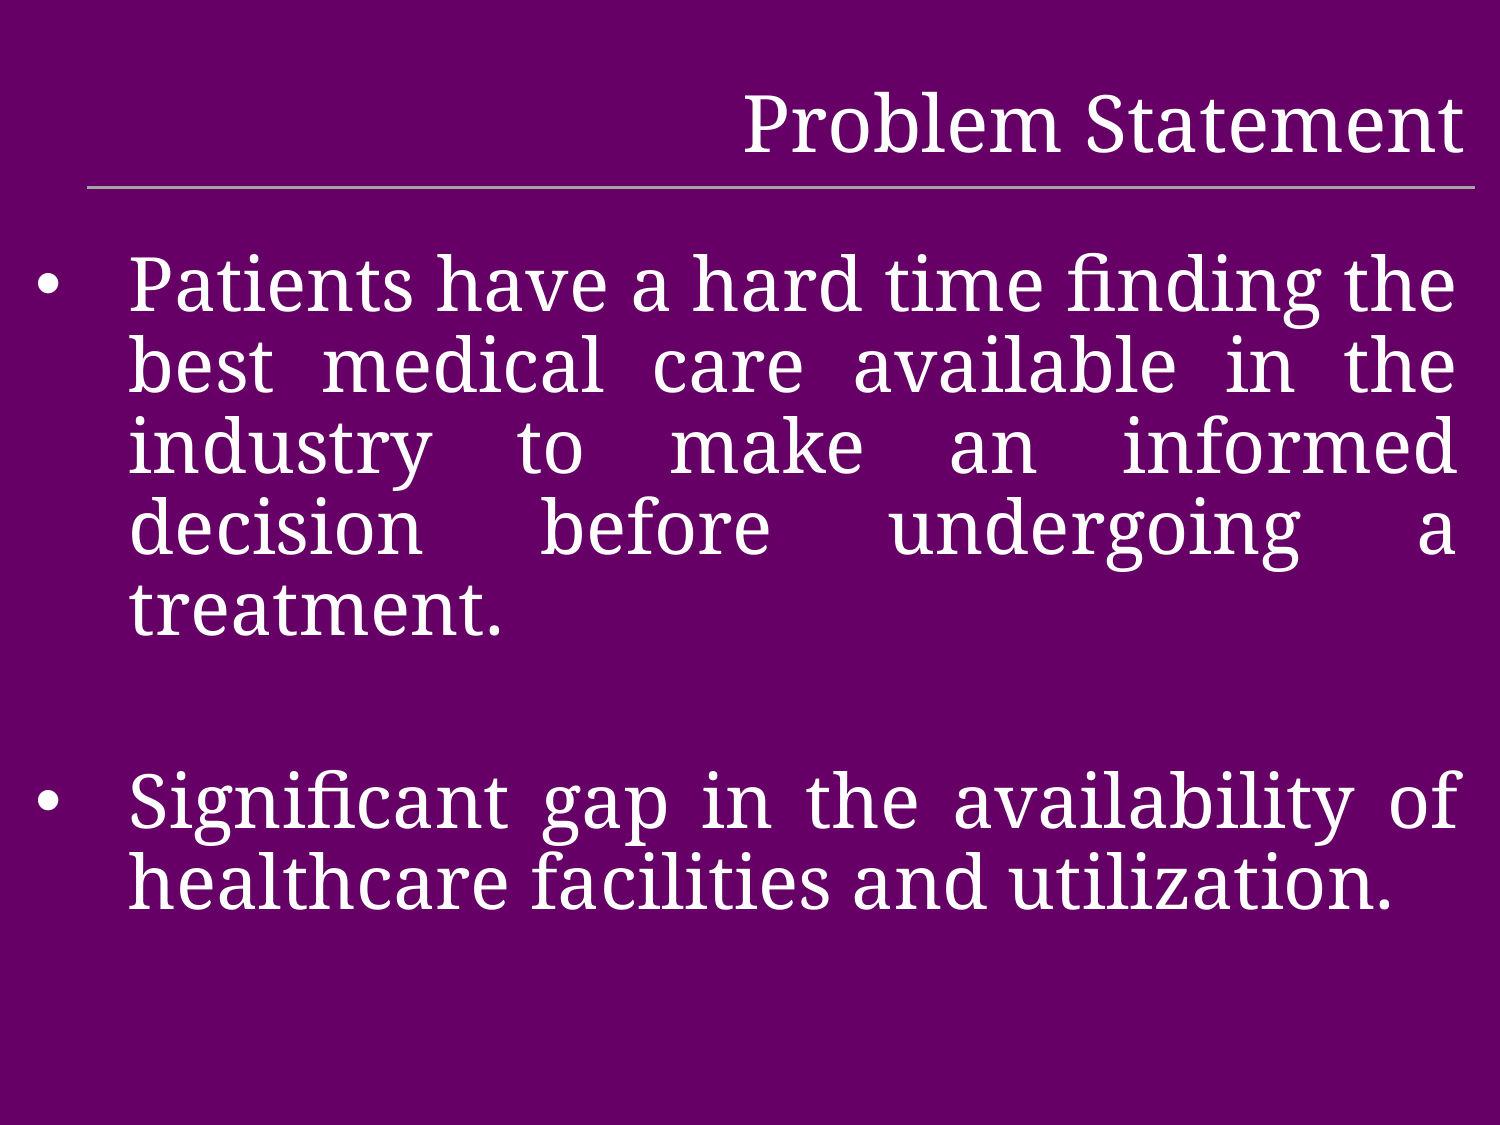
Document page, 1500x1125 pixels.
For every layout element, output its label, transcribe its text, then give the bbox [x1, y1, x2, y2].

title Problem Statement [0, 75, 1480, 263]
subtitle Patients have a hard time finding the best medical care available in the industry to make an informed decision before undergoing a treatment. Significant gap in the availability of healthcare facilities and utilization. [20, 239, 1475, 938]
